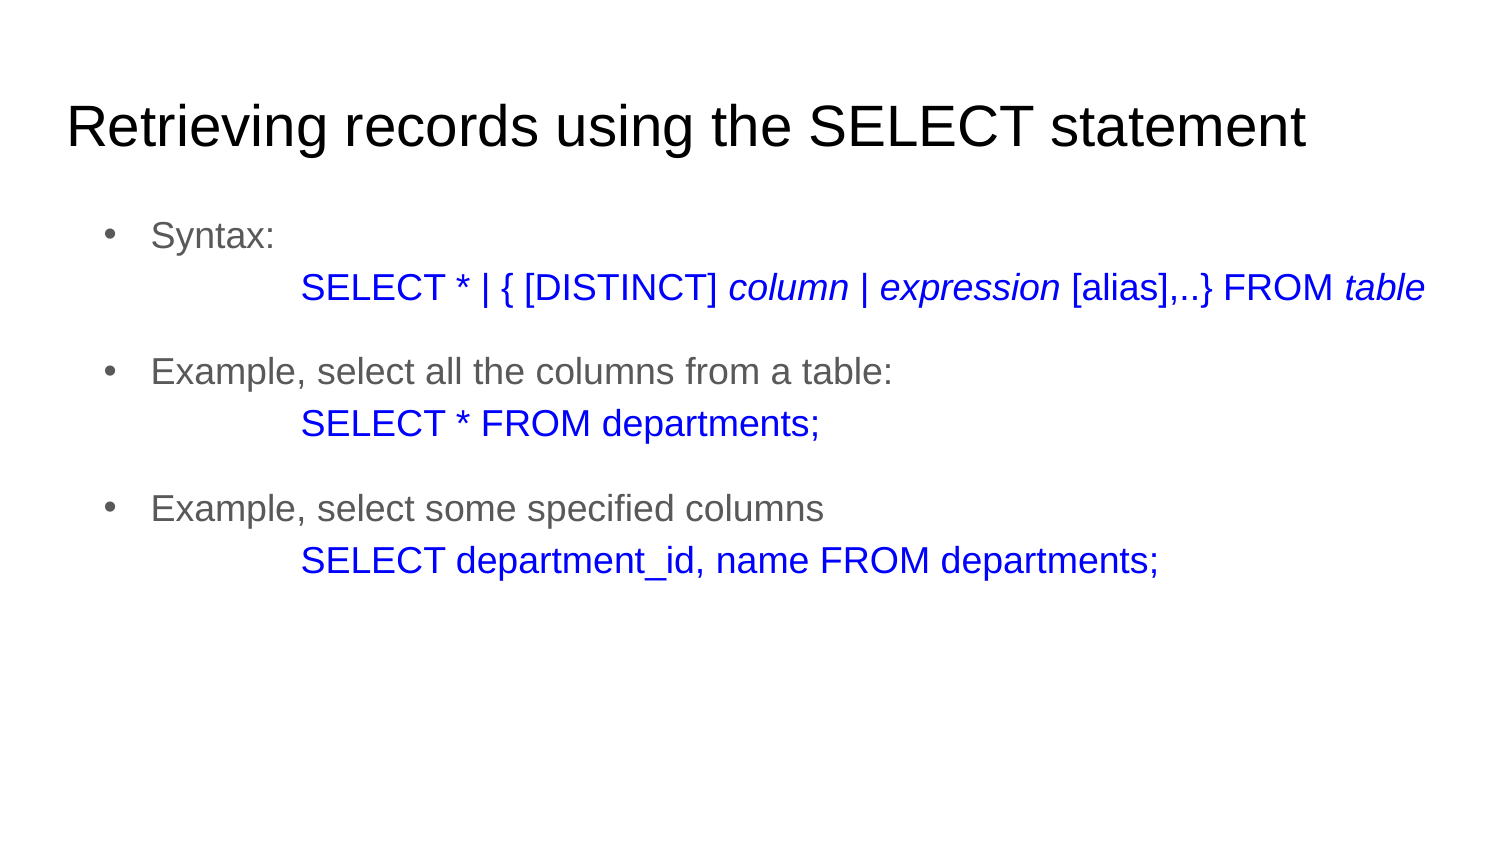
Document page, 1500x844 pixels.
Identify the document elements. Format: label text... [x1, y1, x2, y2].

list Syntax: SELECT * | { [DISTINCT] column | expression [alias],..} FROM table Example, select all the columns from a table: SELECT * FROM departments; Example, select some specified columns SELECT department_id, name FROM departments; [51, 189, 1449, 750]
title Retrieving records using the SELECT statement [51, 72, 1449, 167]
